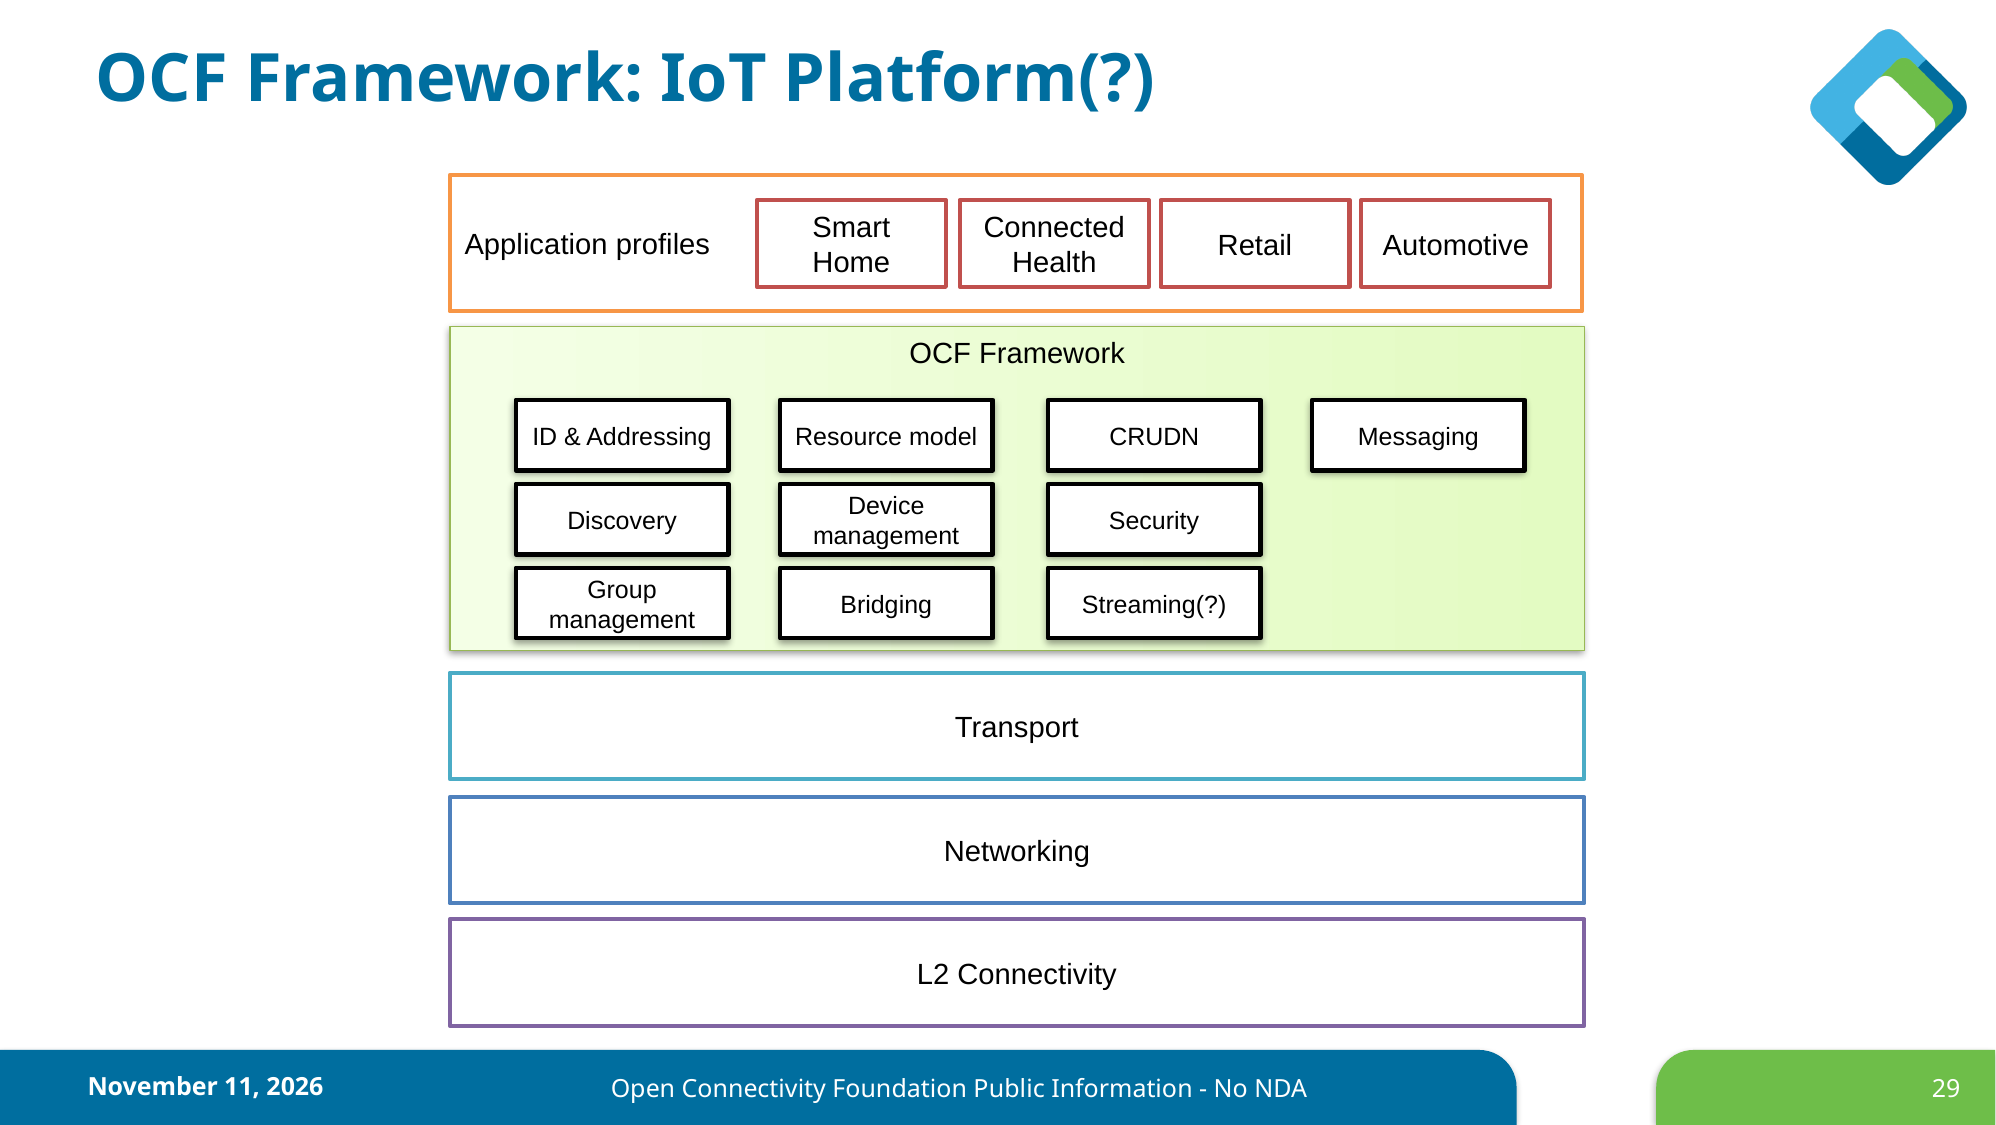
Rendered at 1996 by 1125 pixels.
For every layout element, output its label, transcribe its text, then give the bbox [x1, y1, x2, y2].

text_box Connected Health [959, 199, 1149, 287]
text_box ID & Addressing [515, 399, 729, 471]
text_box OCF Framework [449, 326, 1585, 651]
text_box Resource model [780, 399, 993, 471]
text_box Retail [1160, 199, 1350, 287]
picture [1810, 29, 1967, 185]
text_box Security [1047, 483, 1261, 555]
text_box Bridging [780, 567, 993, 639]
footer Open Connectivity Foundation Public Information - No NDA [490, 1065, 1430, 1108]
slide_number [72, 1062, 398, 1113]
text_box Smart Home [756, 199, 946, 287]
text_box Automotive [1361, 199, 1551, 287]
text_box Streaming(?) [1047, 567, 1261, 639]
text_box CRUDN [1047, 399, 1261, 471]
picture [1895, 114, 1967, 185]
text_box L2 Connectivity [449, 919, 1585, 1026]
text_box Discovery [515, 483, 729, 555]
text_box Group management [515, 567, 729, 639]
title OCF Framework: IoT Platform(?) [80, 15, 1770, 134]
slide_number 29 [1775, 1065, 1976, 1123]
text_box Transport [449, 672, 1585, 779]
text_box Messaging [1312, 399, 1525, 471]
text_box Application profiles [449, 174, 1582, 312]
text_box Networking [449, 797, 1585, 904]
text_box Device management [780, 483, 993, 555]
